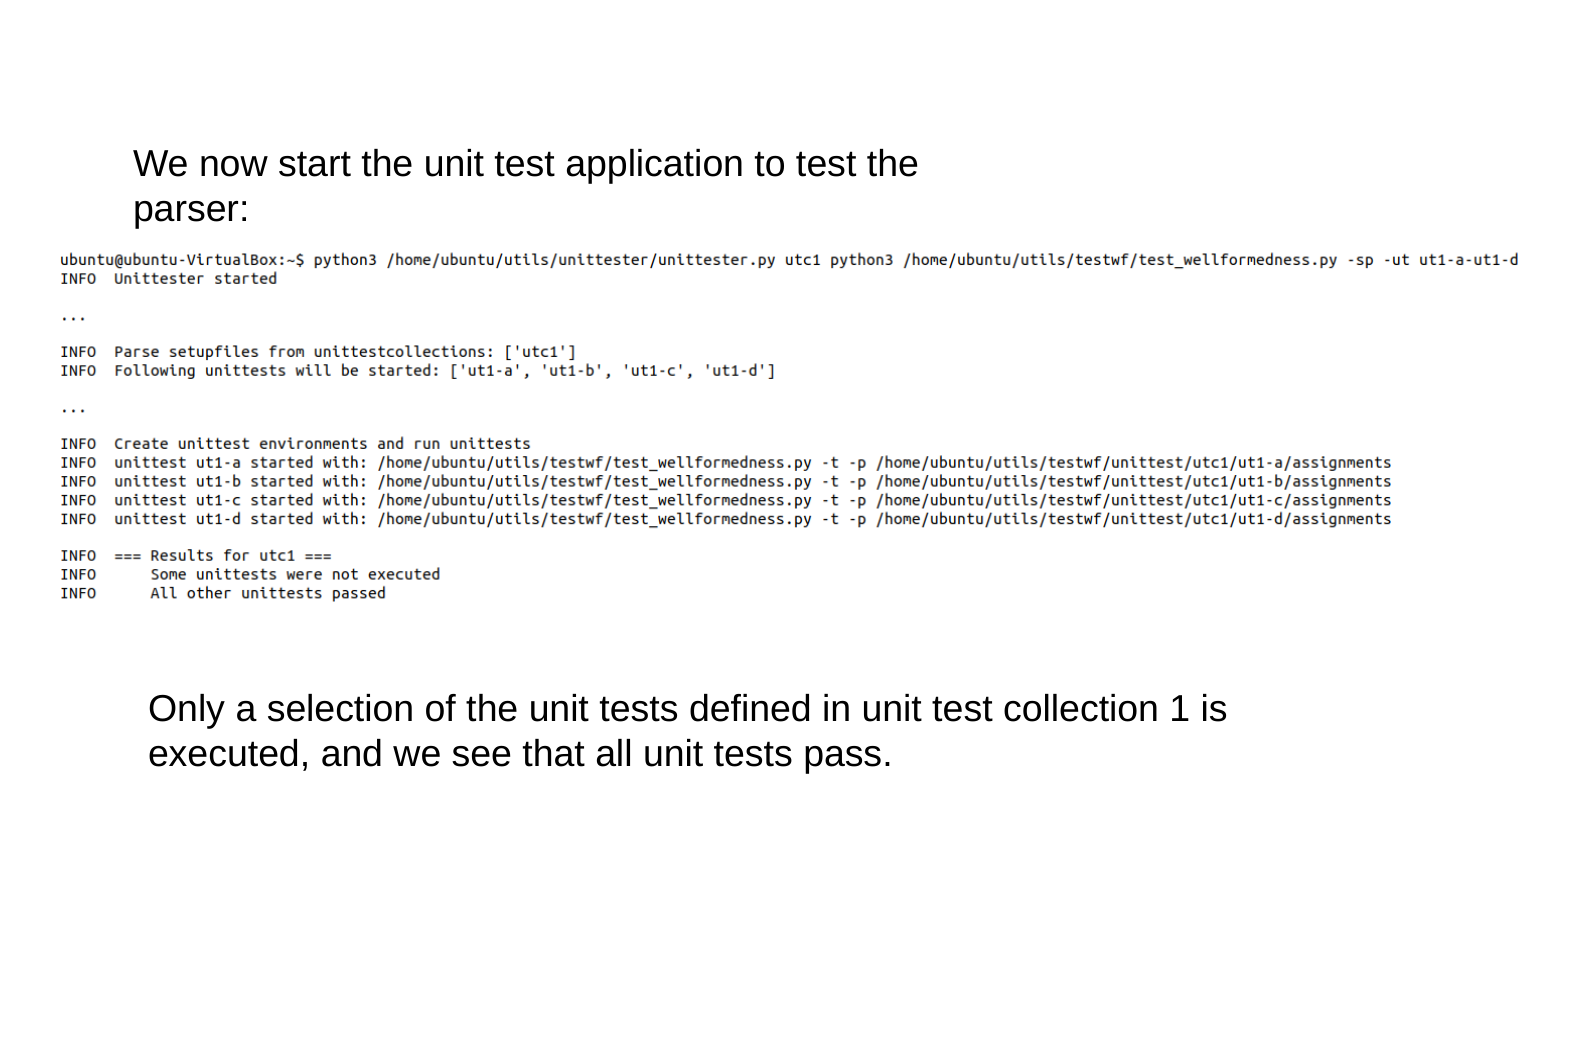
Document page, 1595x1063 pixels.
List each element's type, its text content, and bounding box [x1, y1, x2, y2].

text_box We now start the unit test application to test the parser: [118, 132, 988, 231]
picture [58, 241, 1544, 614]
text_box Only a selection of the unit tests defined in unit test collection 1 is executed, and we see that all unit tests pass. [133, 676, 1367, 733]
